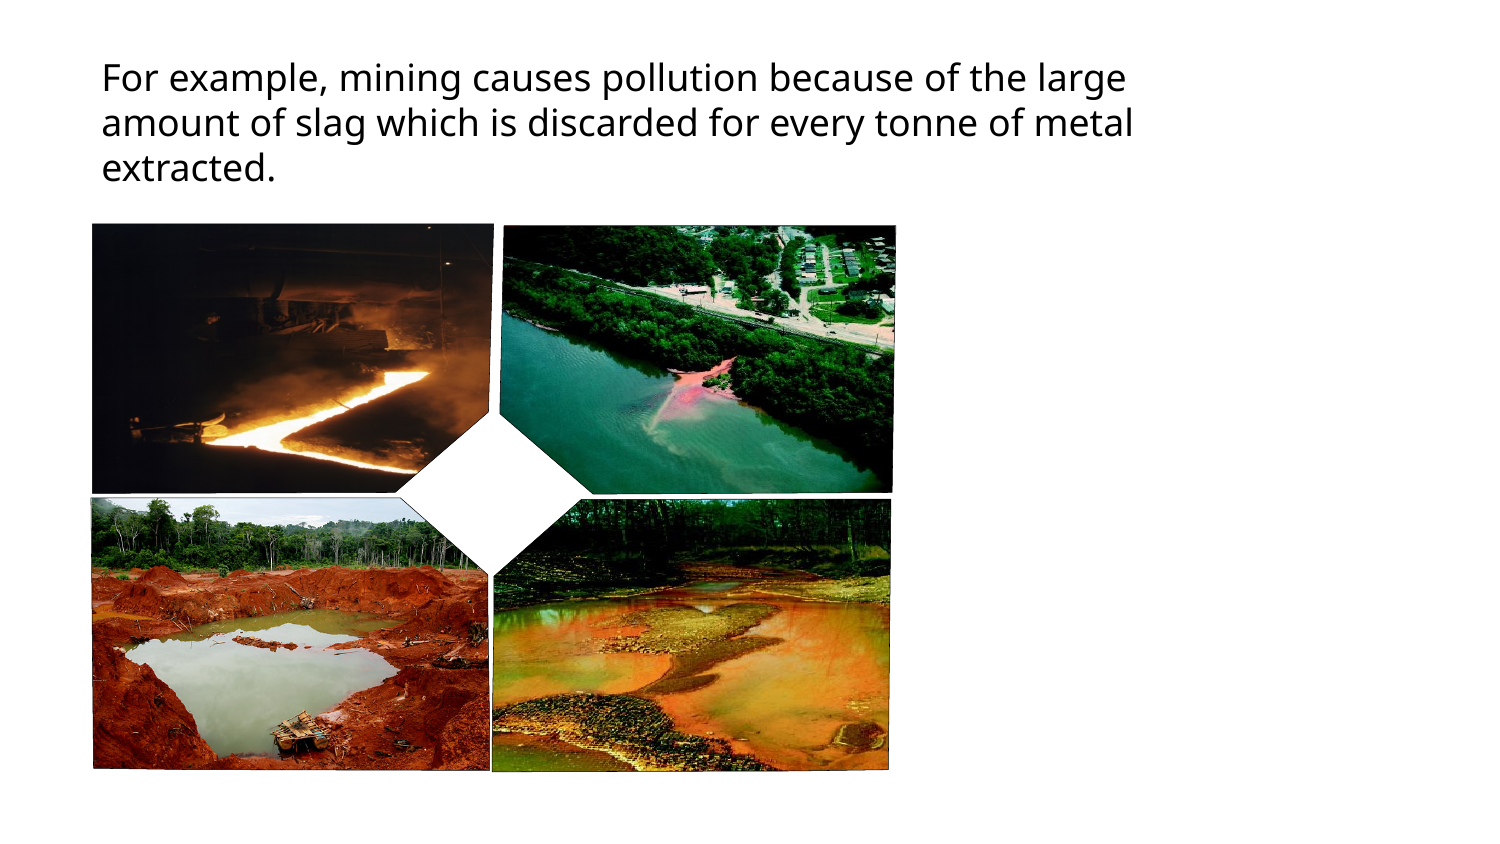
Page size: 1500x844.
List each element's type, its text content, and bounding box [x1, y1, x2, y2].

text_box [90, 221, 496, 495]
text_box For example, mining causes pollution because of the large amount of slag which is discarded for every tonne of metal extracted. [86, 46, 1263, 197]
text_box [490, 497, 894, 774]
text_box [88, 495, 491, 773]
text_box [497, 223, 898, 497]
